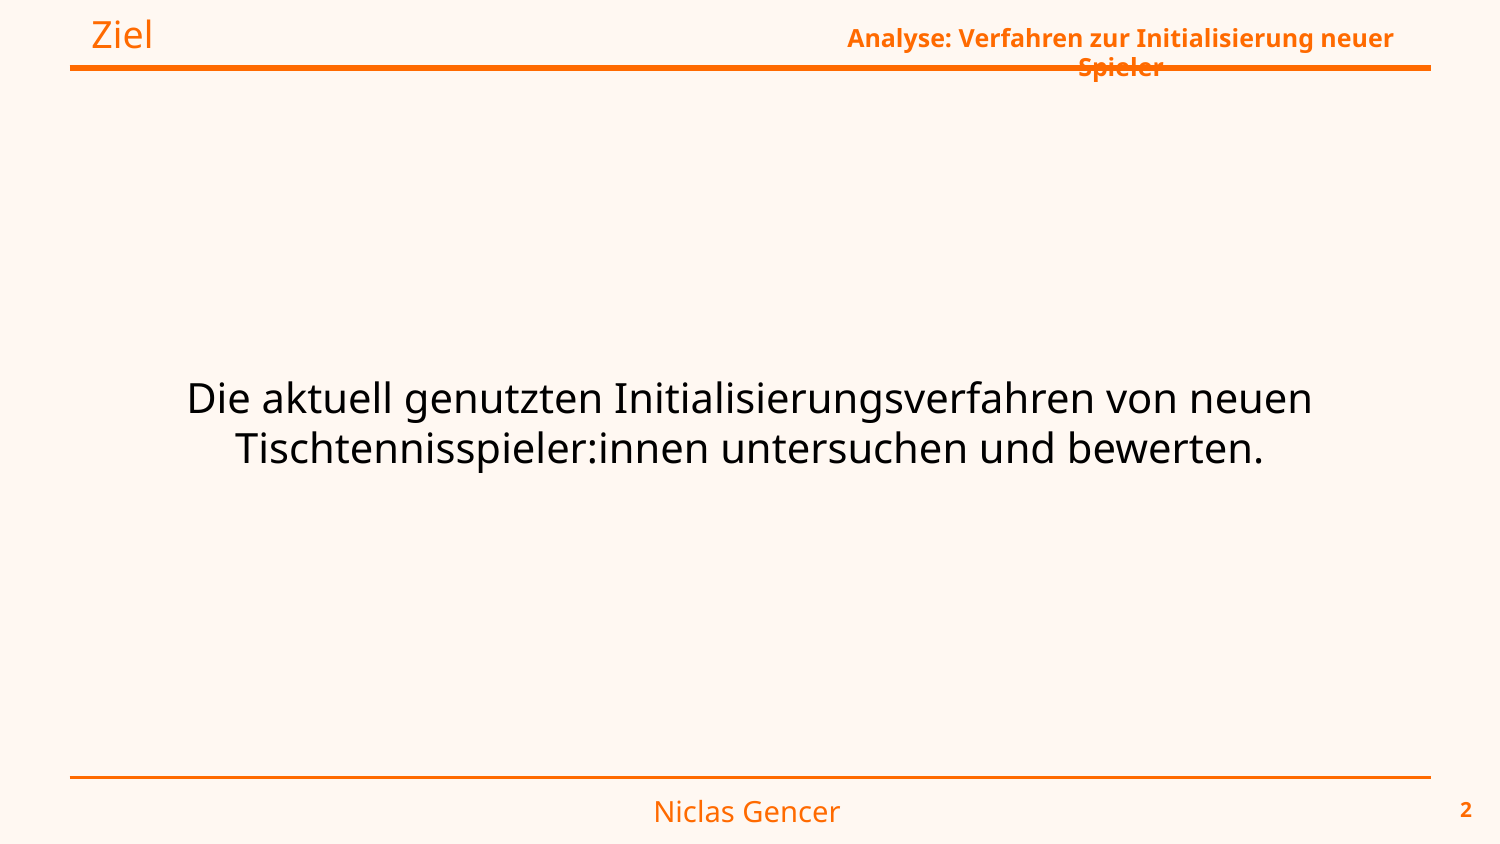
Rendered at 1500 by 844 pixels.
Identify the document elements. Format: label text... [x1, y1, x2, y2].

slide_number 2 [1431, 778, 1500, 844]
text_box Die aktuell genutzten Initialisierungsverfahren von neuen Tischtennisspieler:innen untersuchen und bewerten. [68, 356, 1432, 488]
text_box Analyse: Verfahren zur Initialisierung neuer Spieler [814, 7, 1428, 97]
text_box Niclas Gencer [396, 778, 1098, 843]
text_box Ziel [76, 0, 650, 68]
